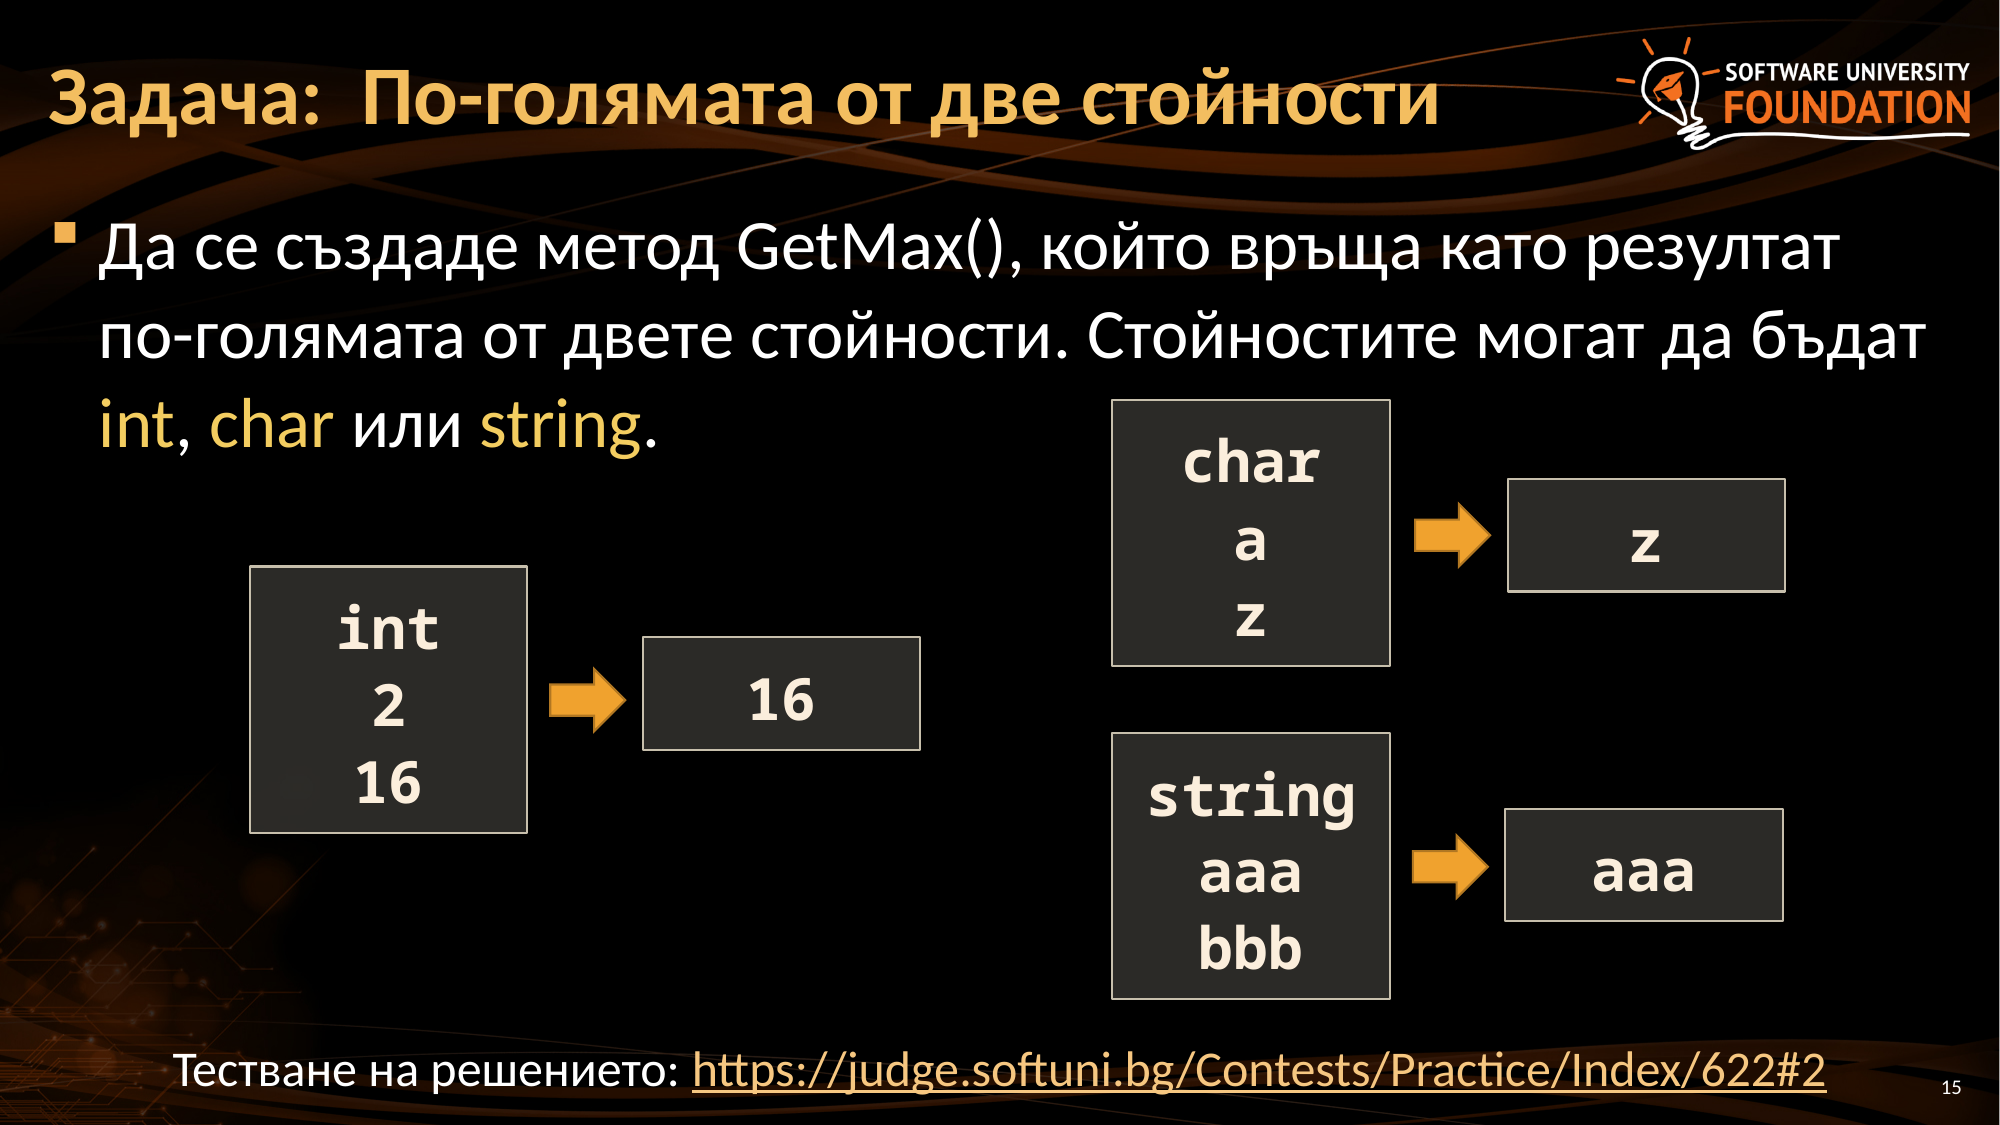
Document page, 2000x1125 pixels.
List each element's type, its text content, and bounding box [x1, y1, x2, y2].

list Да се създаде метод GetMax(), който връща като резултат по-голямата от дветe стойности. Стойностите могат да бъдат int, char или string. [31, 188, 1968, 1103]
text_box Тестване на решението: https://judge.softuni.bg/Contests/Practice/Index/622#2 [102, 1029, 1898, 1105]
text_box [1112, 732, 1783, 1002]
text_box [249, 566, 921, 836]
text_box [1112, 399, 1786, 669]
title Задача: По-голямата от две стойности [30, 6, 1602, 189]
slide_number 15 [1898, 1070, 1968, 1103]
picture [0, 0, 2000, 1125]
